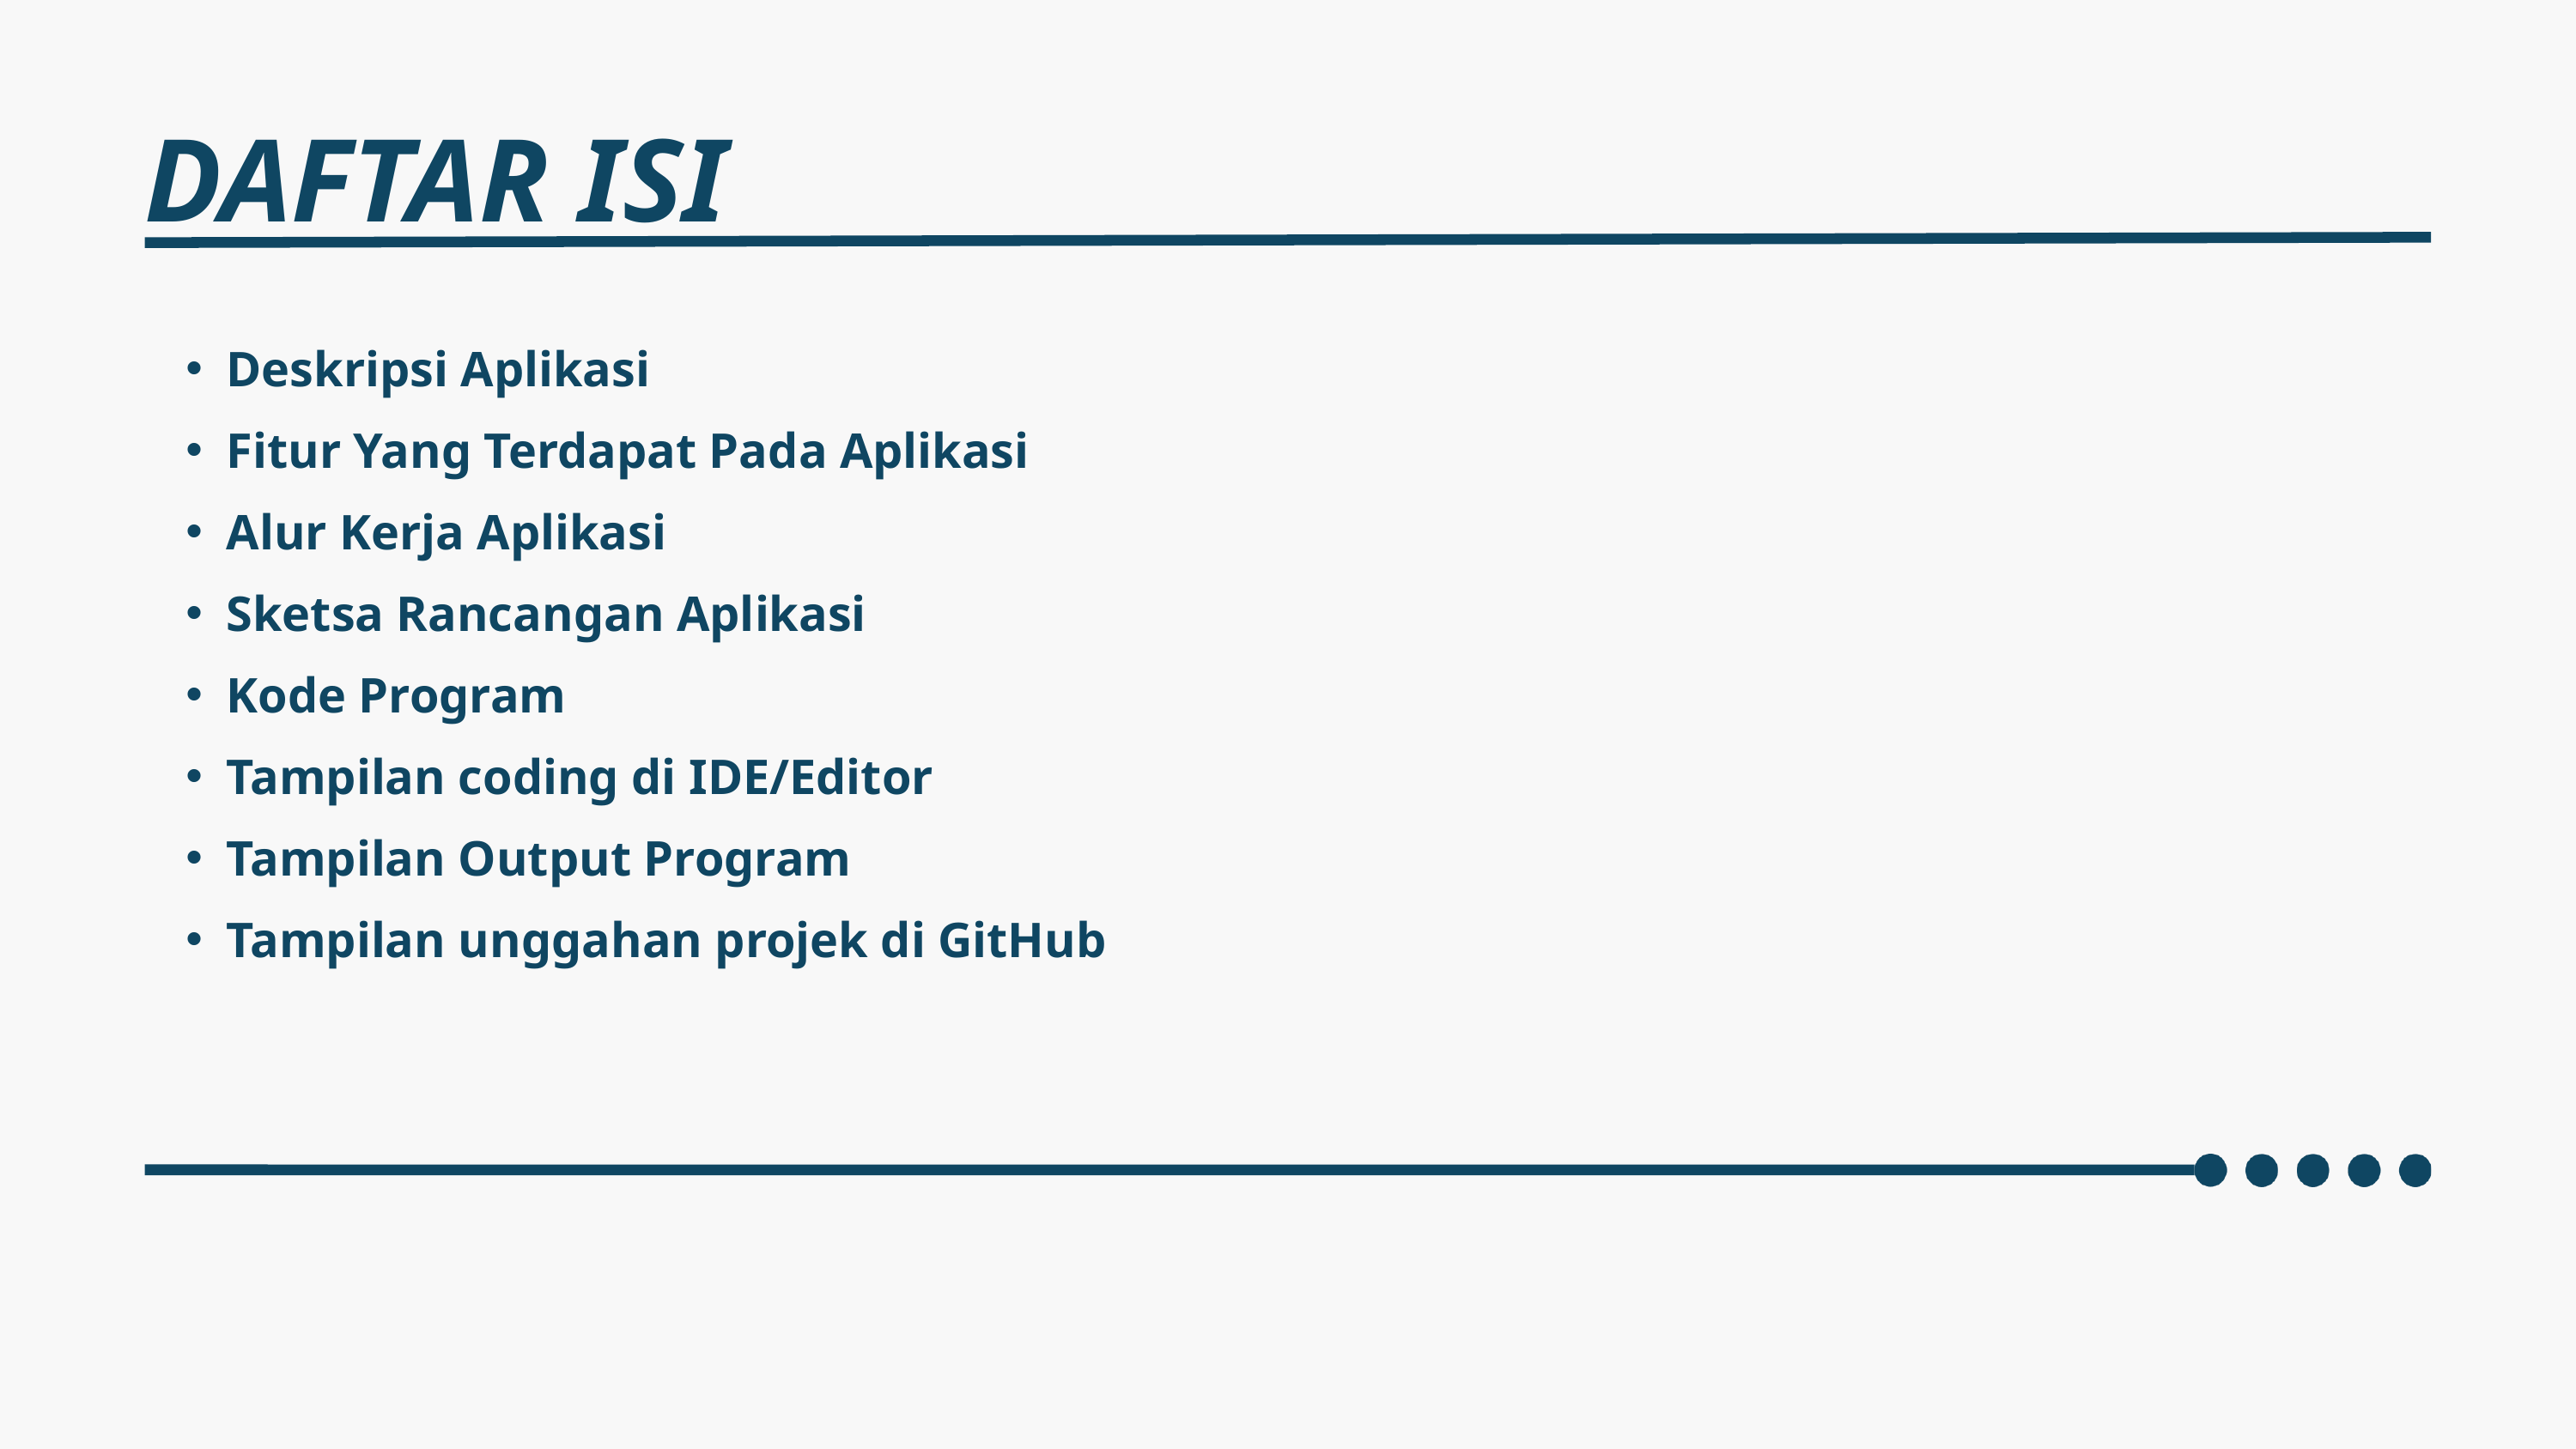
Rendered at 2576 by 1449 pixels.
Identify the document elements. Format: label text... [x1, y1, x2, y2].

text_box DAFTAR ISI [144, 84, 1279, 246]
text_box [2194, 1152, 2432, 1188]
text_box Deskripsi Aplikasi Fitur Yang Terdapat Pada Aplikasi Alur Kerja Aplikasi Sketsa Rancangan Aplikasi Kode Program Tampilan coding di IDE/Editor Tampilan Output Program Tampilan unggahan projek di GitHub [144, 315, 2065, 1049]
